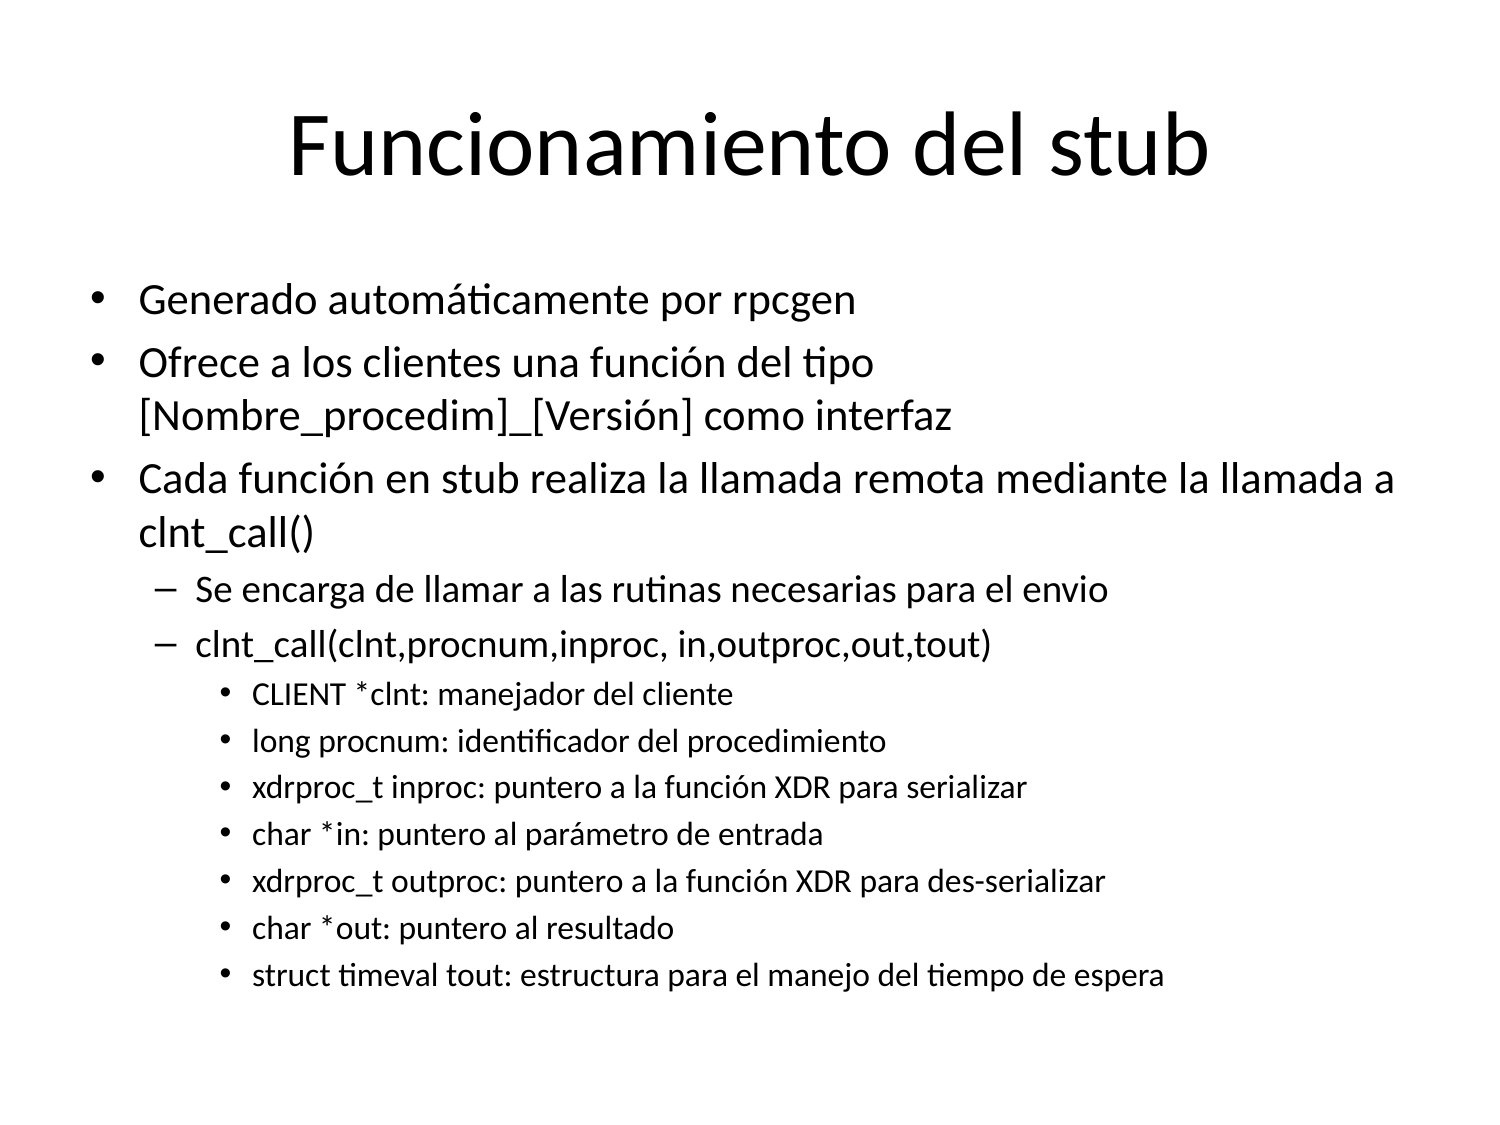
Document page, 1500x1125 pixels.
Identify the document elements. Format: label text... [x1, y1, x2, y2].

list Generado automáticamente por rpcgen Ofrece a los clientes una función del tipo [Nombre_procedim]_[Versión] como interfaz Cada función en stub realiza la llamada remota mediante la llamada a clnt_call() Se encarga de llamar a las rutinas necesarias para el envio clnt_call(clnt,procnum,inproc, in,outproc,out,tout) CLIENT *clnt: manejador del cliente long procnum: identificador del procedimiento xdrproc_t inproc: puntero a la función XDR para serializar char *in: puntero al parámetro de entrada xdrproc_t outproc: puntero a la función XDR para des-serializar char *out: puntero al resultado struct timeval tout: estructura para el manejo del tiempo de espera [75, 262, 1425, 1005]
title Funcionamiento del stub [75, 45, 1425, 233]
